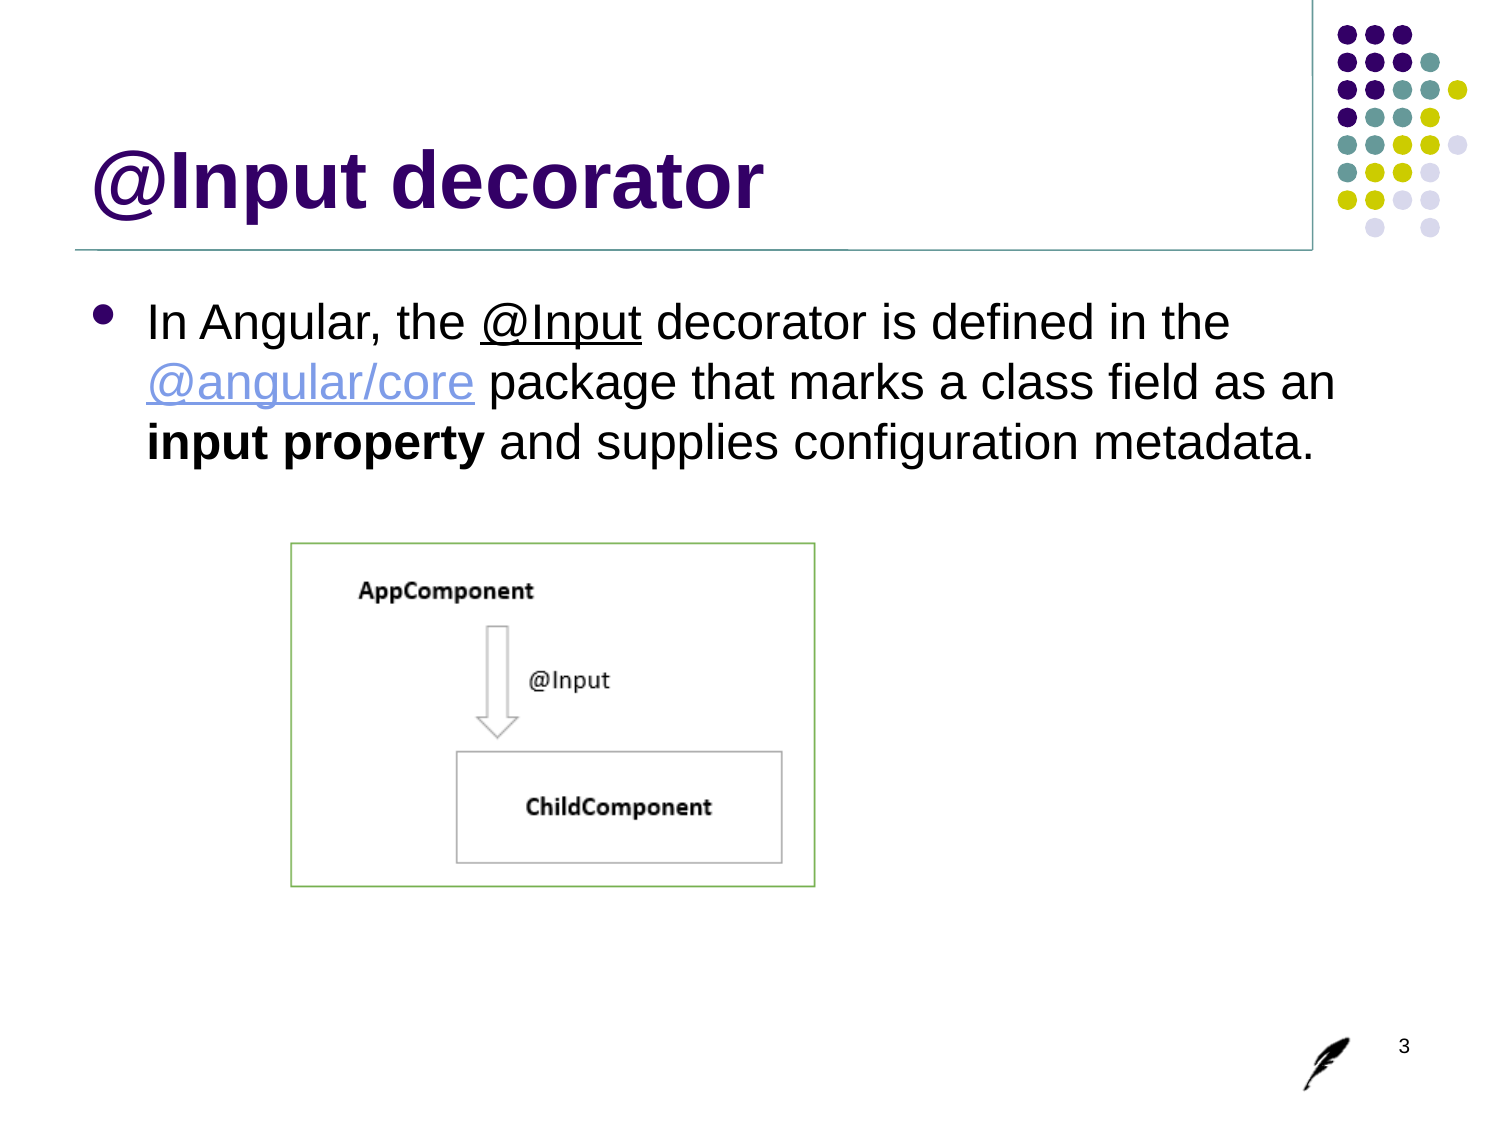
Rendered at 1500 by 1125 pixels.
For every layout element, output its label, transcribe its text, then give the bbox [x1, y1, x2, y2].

title @Input decorator [75, 20, 1313, 233]
picture [274, 524, 836, 911]
list In Angular, the @Input decorator is defined in the @angular/core package that marks a class field as an input property and supplies configuration metadata. [75, 282, 1425, 1006]
slide_number 3 [1074, 1025, 1425, 1100]
